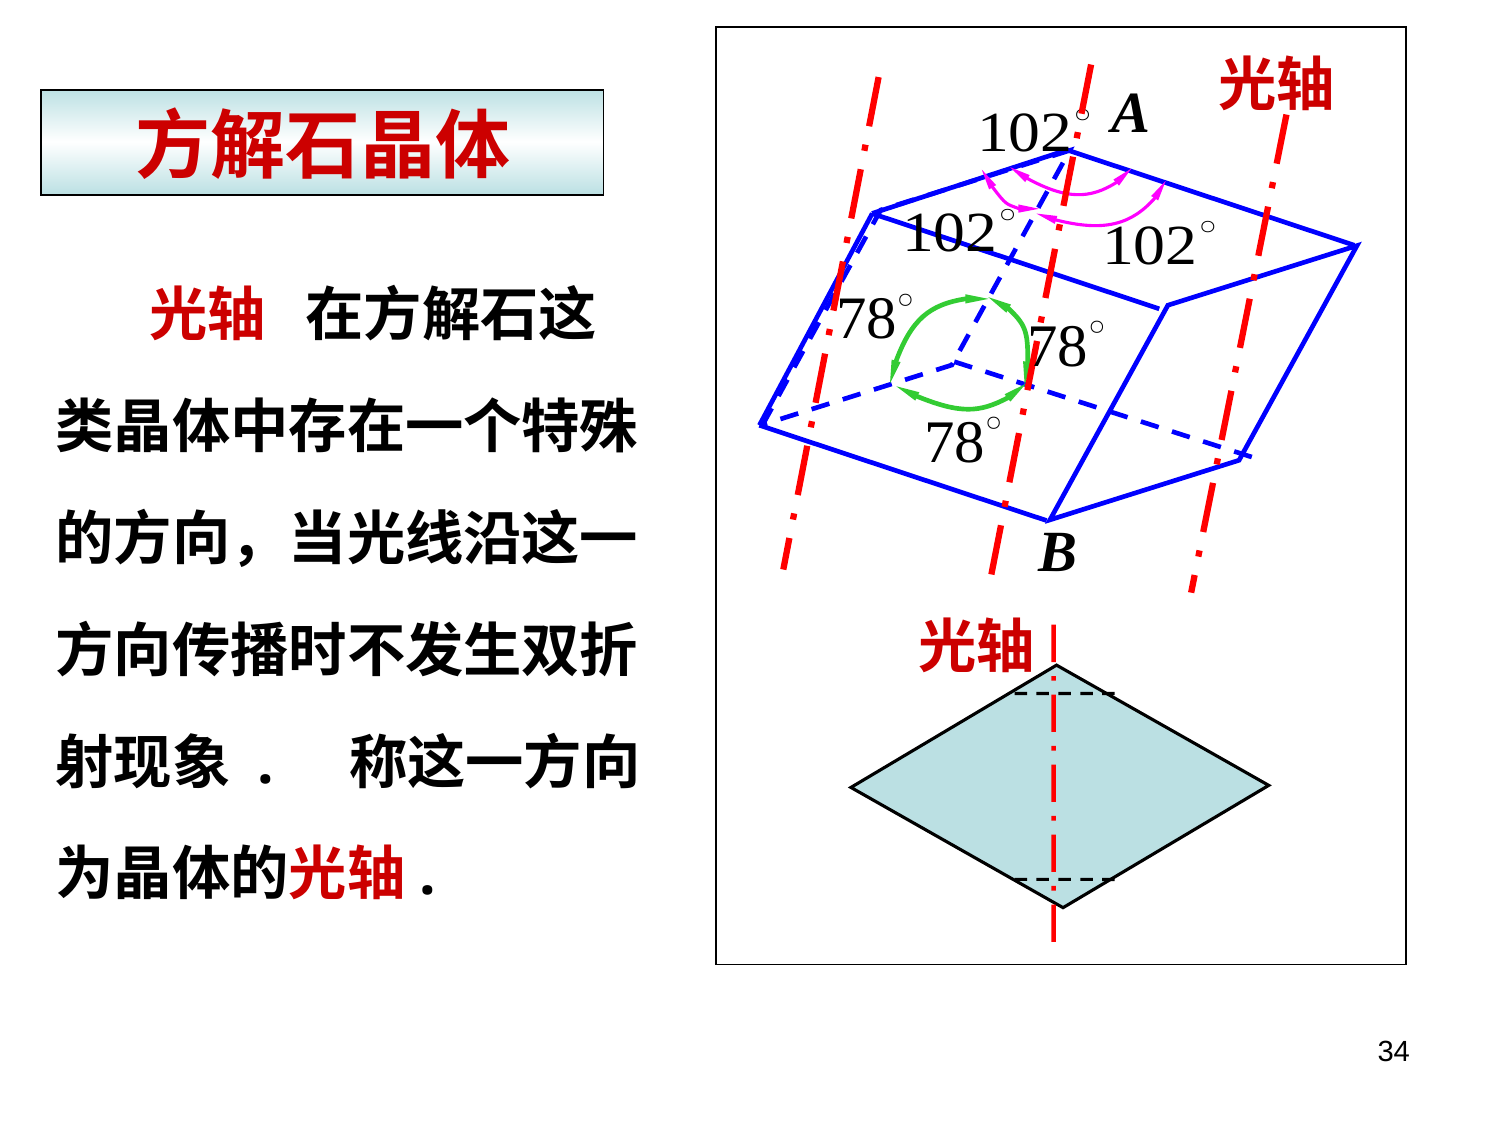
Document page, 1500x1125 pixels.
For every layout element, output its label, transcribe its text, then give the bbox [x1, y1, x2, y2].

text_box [728, 39, 1417, 593]
text_box 光轴 在方解石这 类晶体中存在一个特殊 的方向，当光线沿这一方向传播时不发生双折射现象 . 称这一方向为晶体的光轴. [41, 227, 692, 915]
text_box [716, 27, 1407, 965]
slide_number 34 [1074, 1024, 1425, 1103]
text_box 方解石晶体 [41, 90, 604, 195]
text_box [878, 601, 1242, 950]
